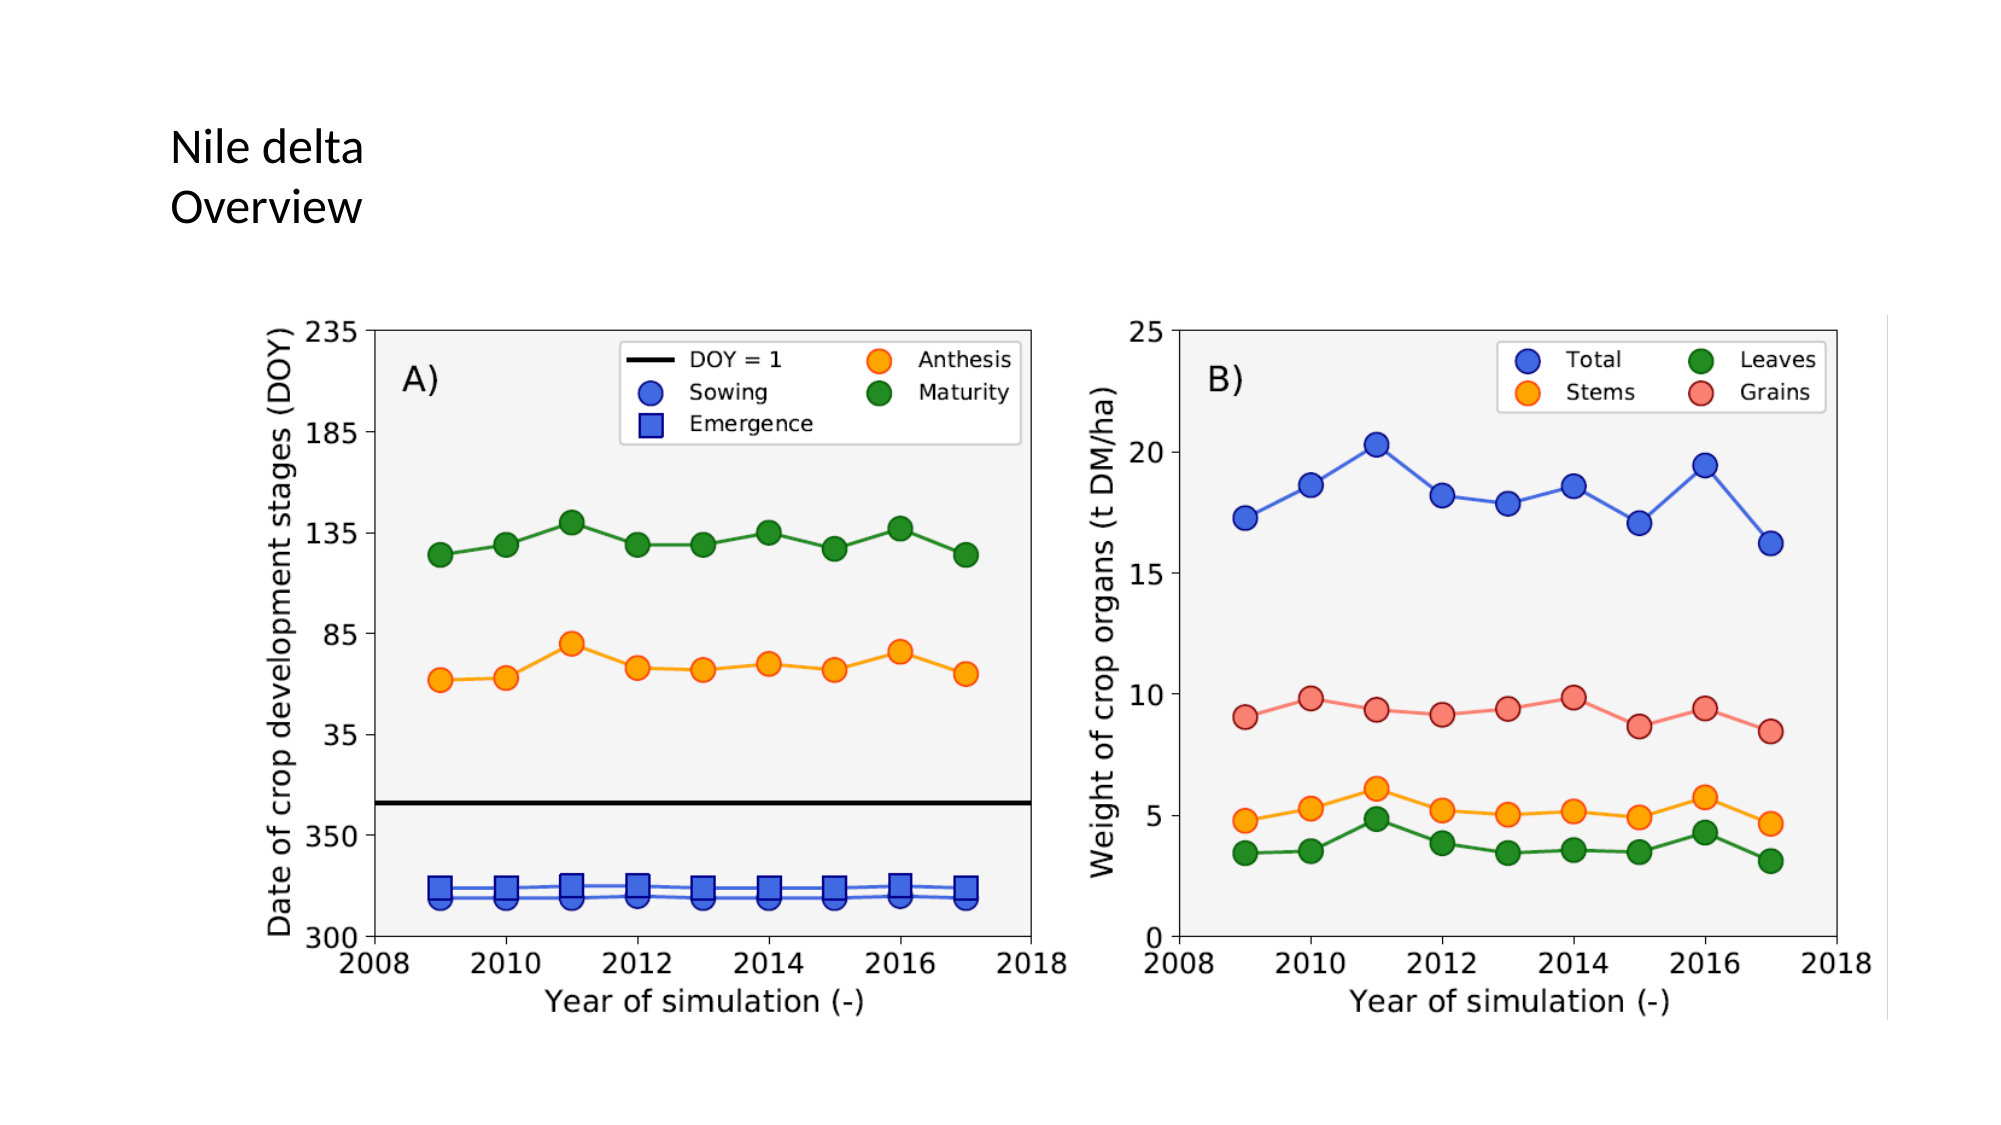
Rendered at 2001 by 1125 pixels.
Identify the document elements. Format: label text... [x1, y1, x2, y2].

picture [259, 315, 1888, 1020]
text_box Nile delta Overview [155, 105, 531, 241]
